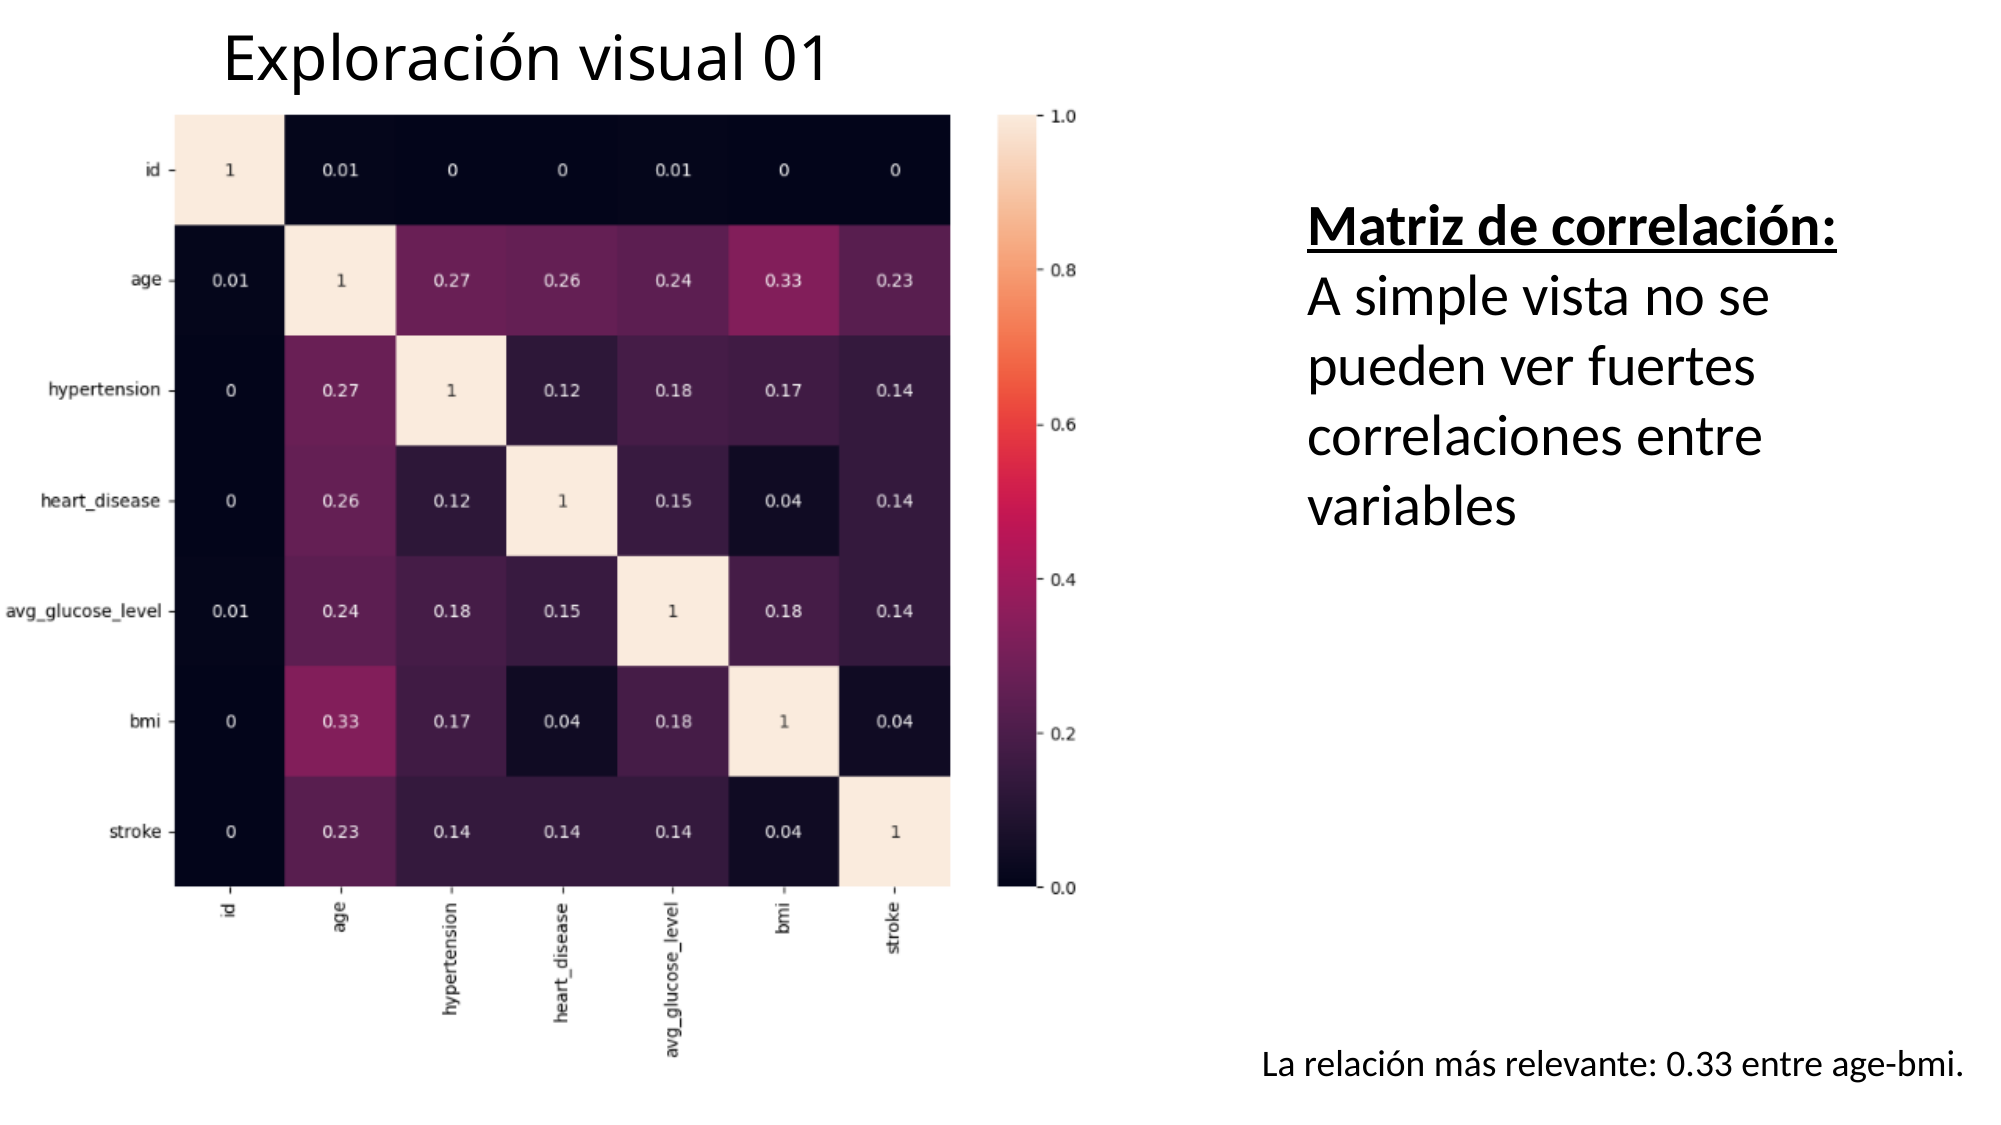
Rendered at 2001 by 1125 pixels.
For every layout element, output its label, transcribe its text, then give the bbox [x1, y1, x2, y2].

text_box Matriz de correlación: A simple vista no se pueden ver fuertes correlaciones entre variables [1292, 179, 1935, 545]
title Exploración visual 01 [207, 17, 961, 101]
text_box La relación más relevante: 0.33 entre age-bmi. [1247, 1031, 1981, 1091]
picture [0, 101, 1085, 1062]
